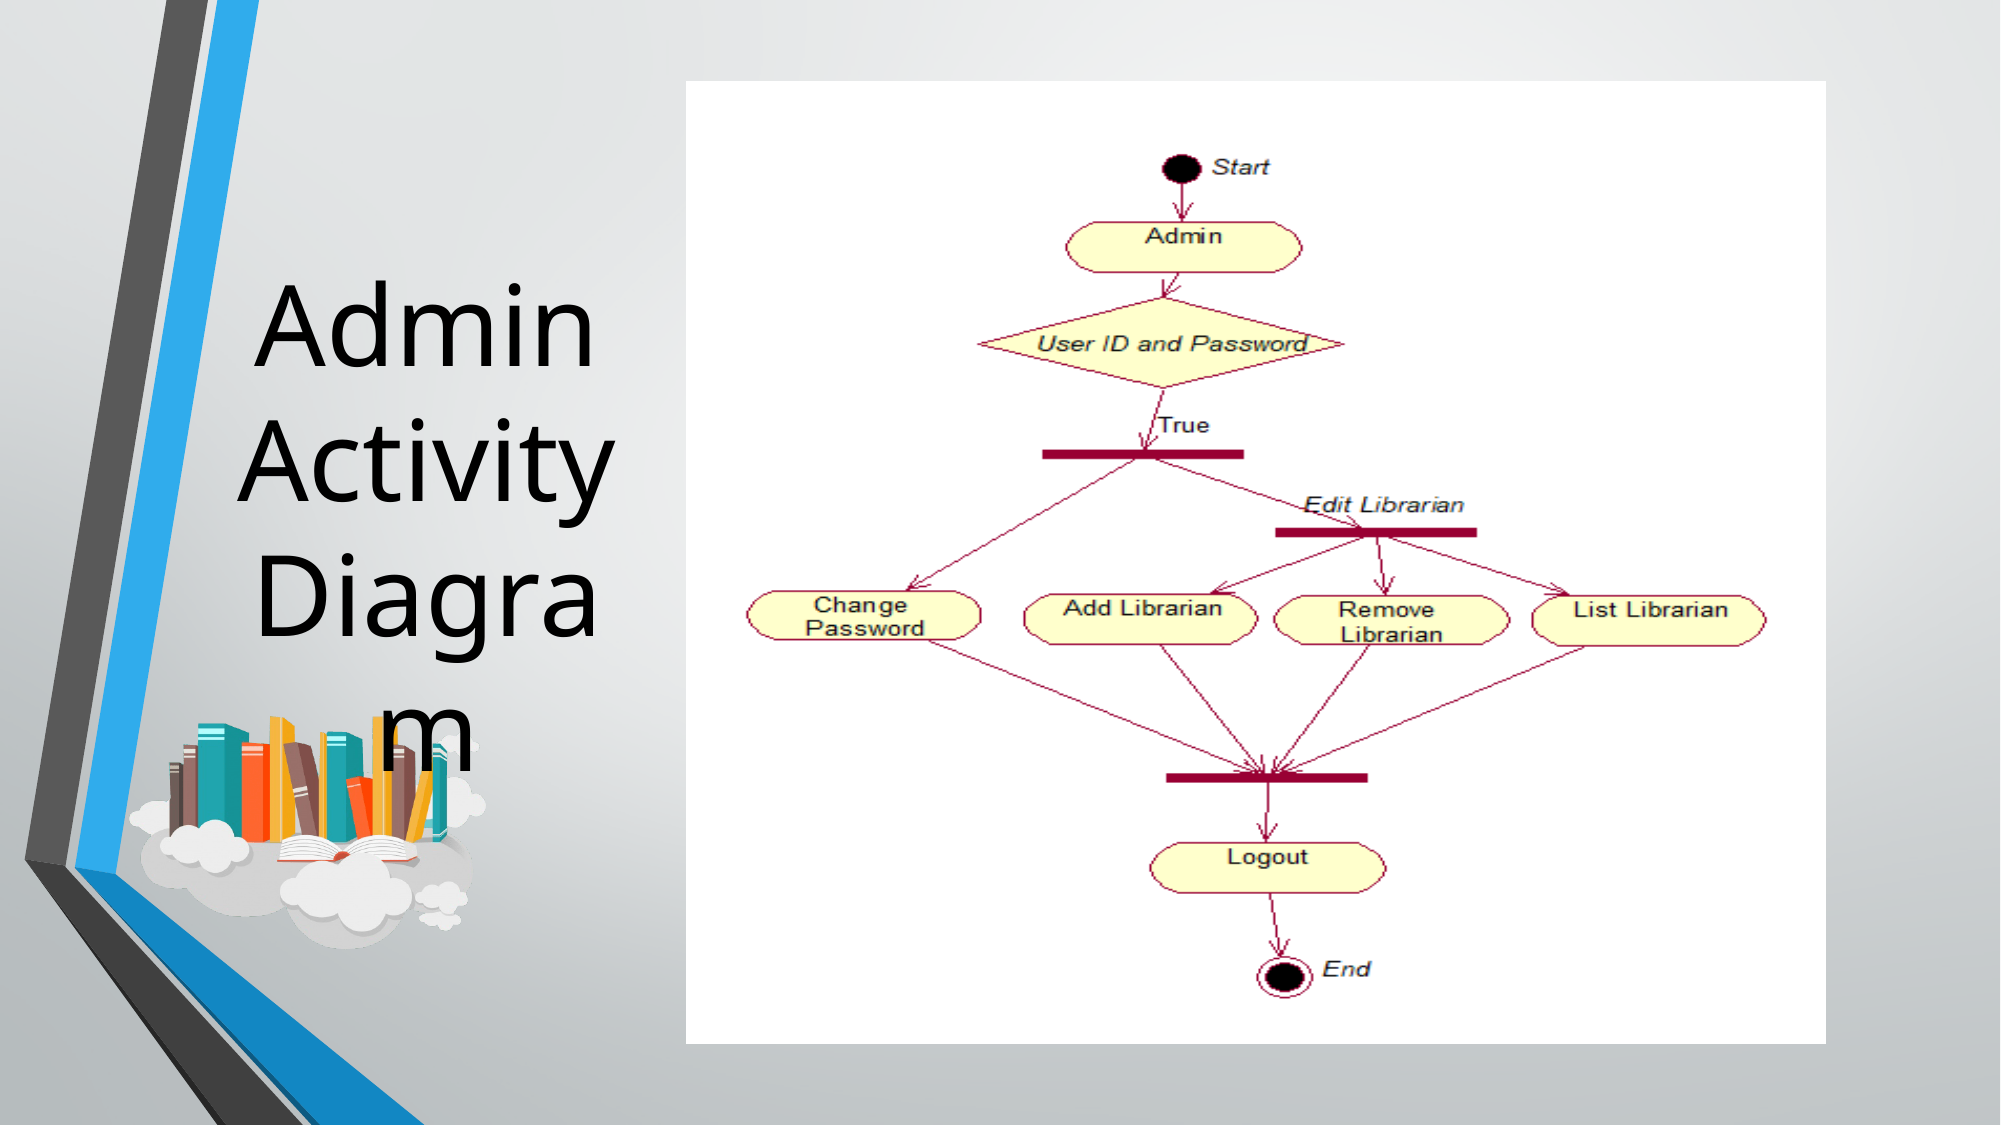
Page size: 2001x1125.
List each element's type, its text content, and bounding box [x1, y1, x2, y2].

picture [107, 680, 511, 979]
picture [686, 80, 1827, 1045]
text_box Admin Activity Diagram [197, 246, 657, 802]
